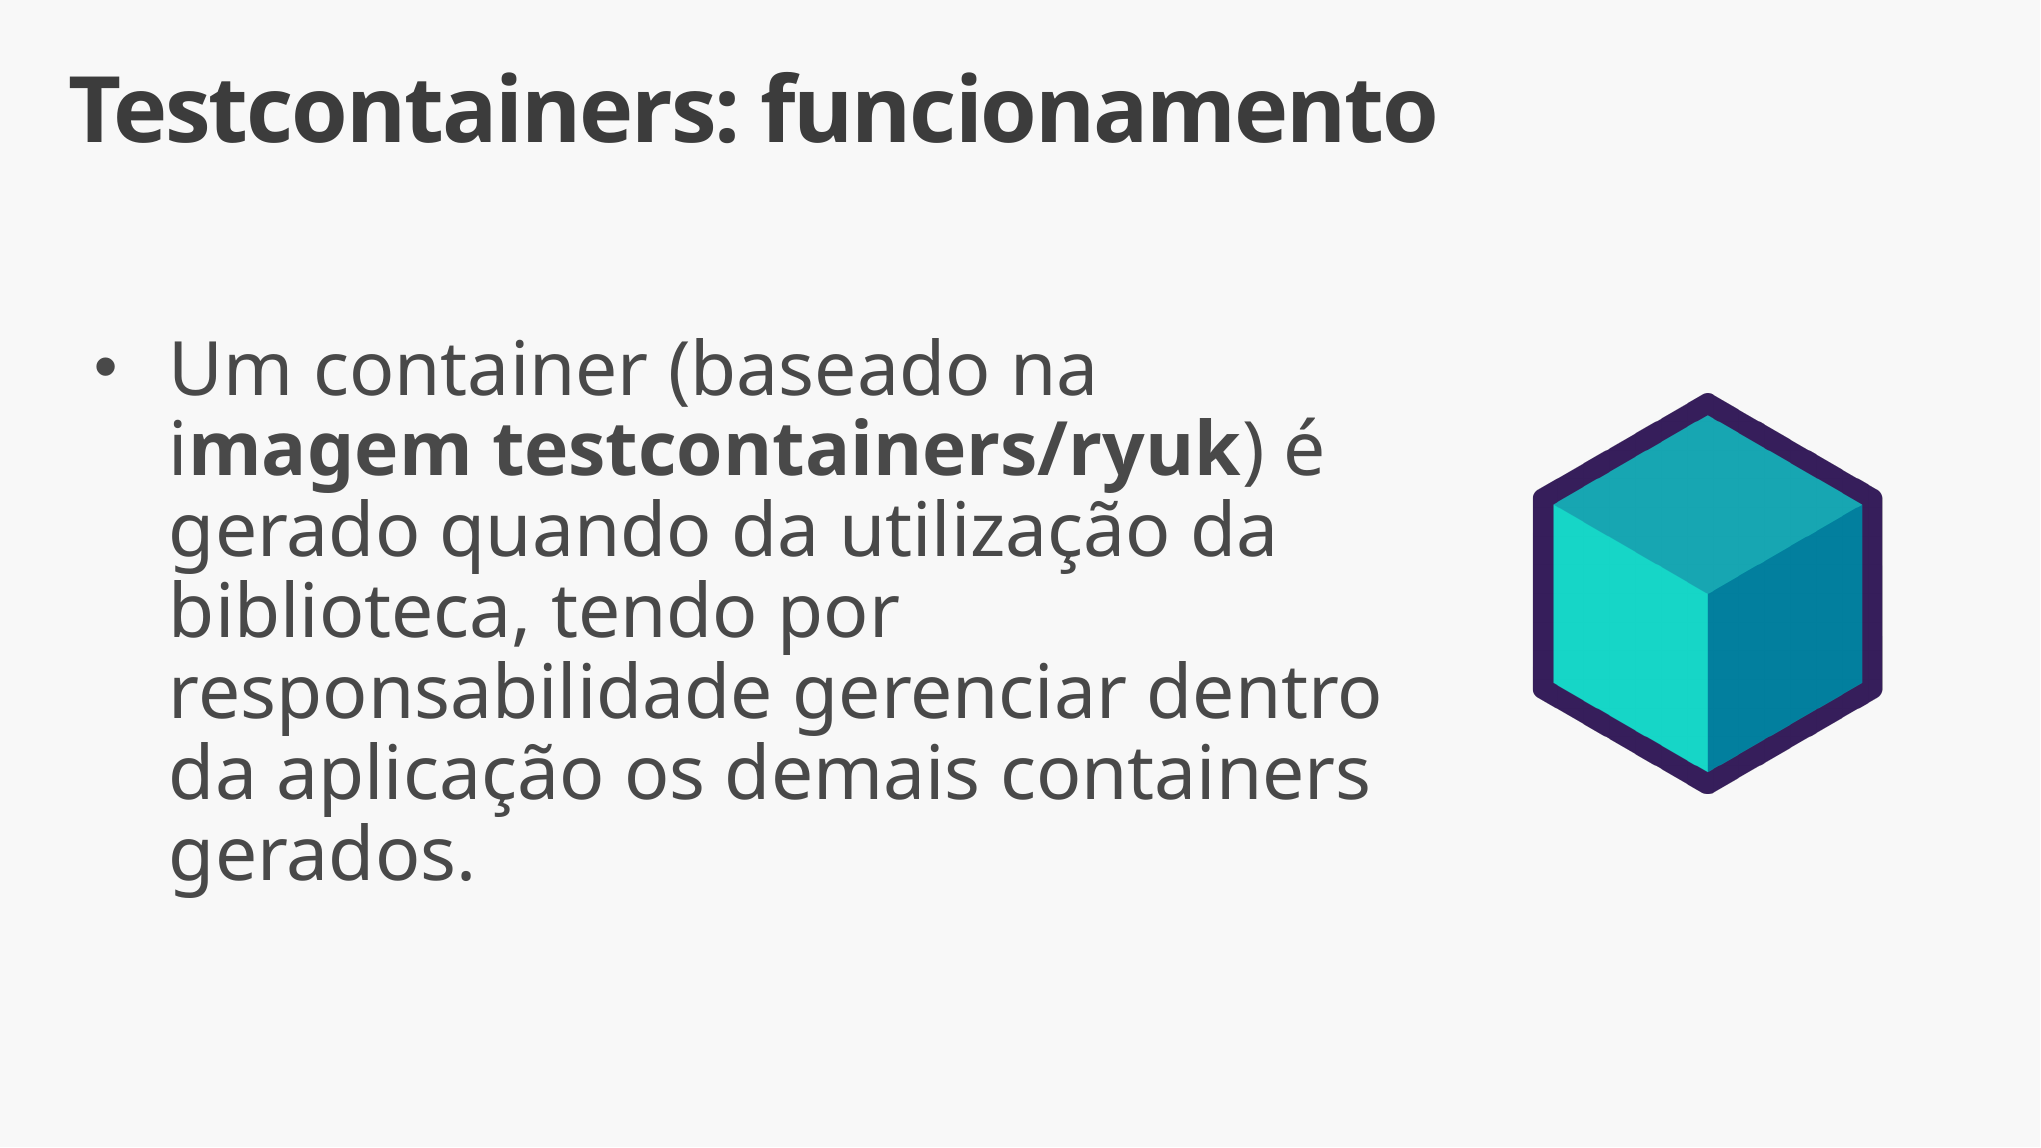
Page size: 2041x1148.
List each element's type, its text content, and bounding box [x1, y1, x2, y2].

picture [1532, 393, 1918, 795]
list Um container (baseado na imagem testcontainers/ryuk) é gerado quando da utilização da biblioteca, tendo por responsabilidade gerenciar dentro da aplicação os demais containers gerados. [70, 315, 1445, 837]
title Testcontainers: funcionamento [45, 48, 1683, 199]
